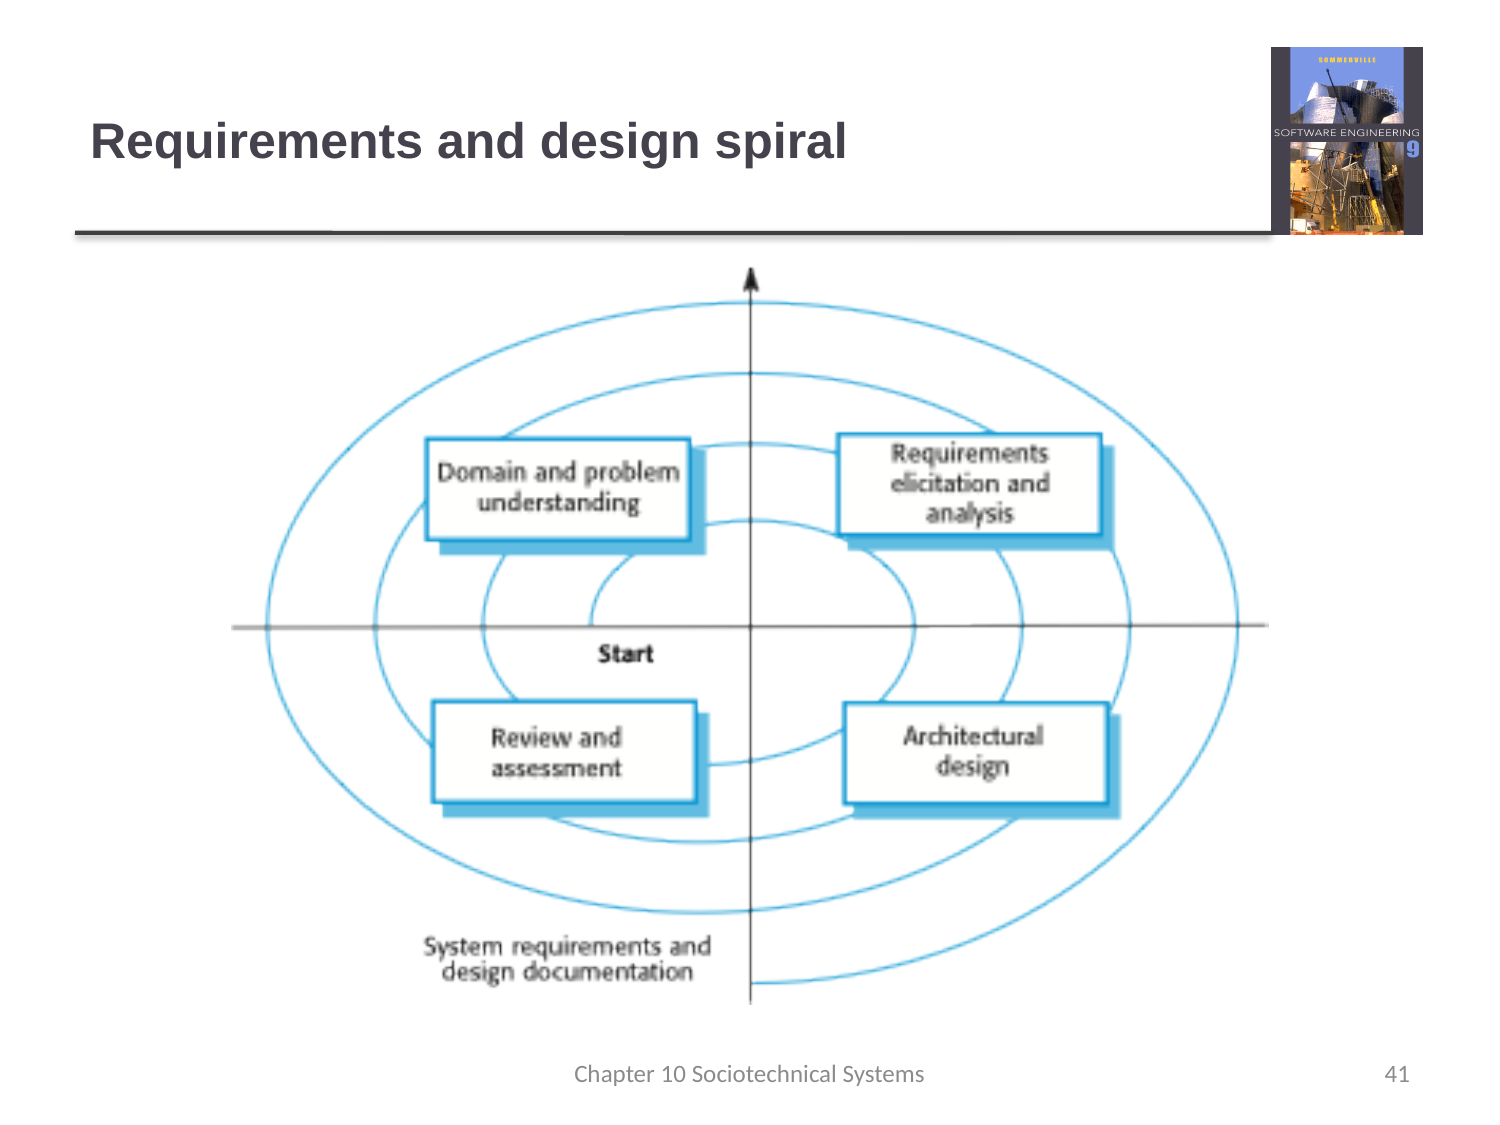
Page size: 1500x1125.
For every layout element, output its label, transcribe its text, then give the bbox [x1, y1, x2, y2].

slide_number 41 [1074, 1042, 1425, 1103]
picture [1272, 47, 1423, 235]
title Requirements and design spiral [74, 44, 1272, 233]
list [74, 262, 1426, 1006]
footer Chapter 10 Sociotechnical Systems [512, 1042, 988, 1103]
